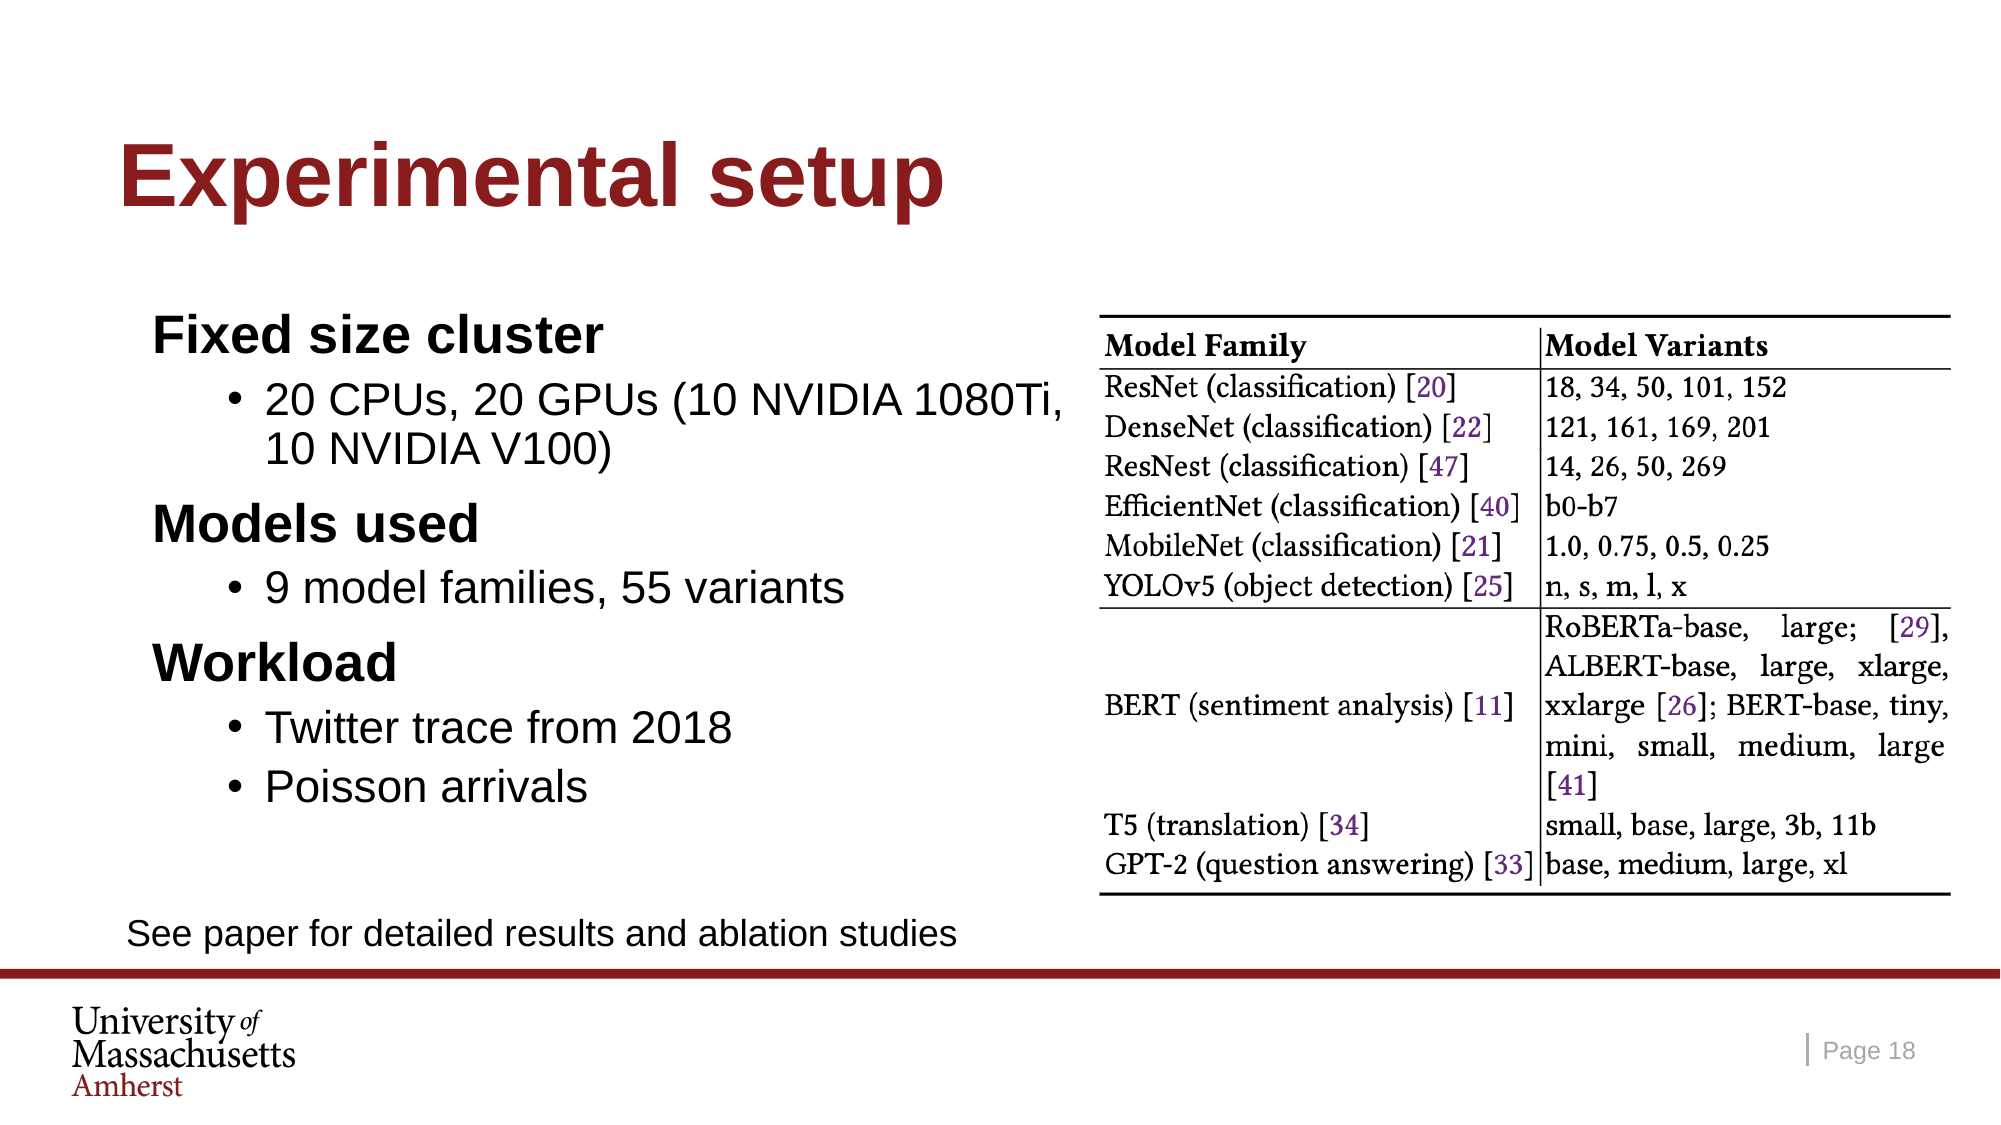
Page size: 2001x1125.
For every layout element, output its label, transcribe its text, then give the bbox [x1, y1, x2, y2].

text_box Fixed size cluster 20 CPUs, 20 GPUs (10 NVIDIA 1080Ti, 10 NVIDIA V100) Models used 9 model families, 55 variants Workload Twitter trace from 2018 Poisson arrivals [137, 299, 1105, 1014]
slide_number Page 17 [1807, 1033, 1966, 1067]
text_box See paper for detailed results and ablation studies [111, 901, 973, 962]
picture [1080, 299, 1969, 899]
picture [70, 1006, 296, 1097]
title Experimental setup [103, 121, 1899, 234]
